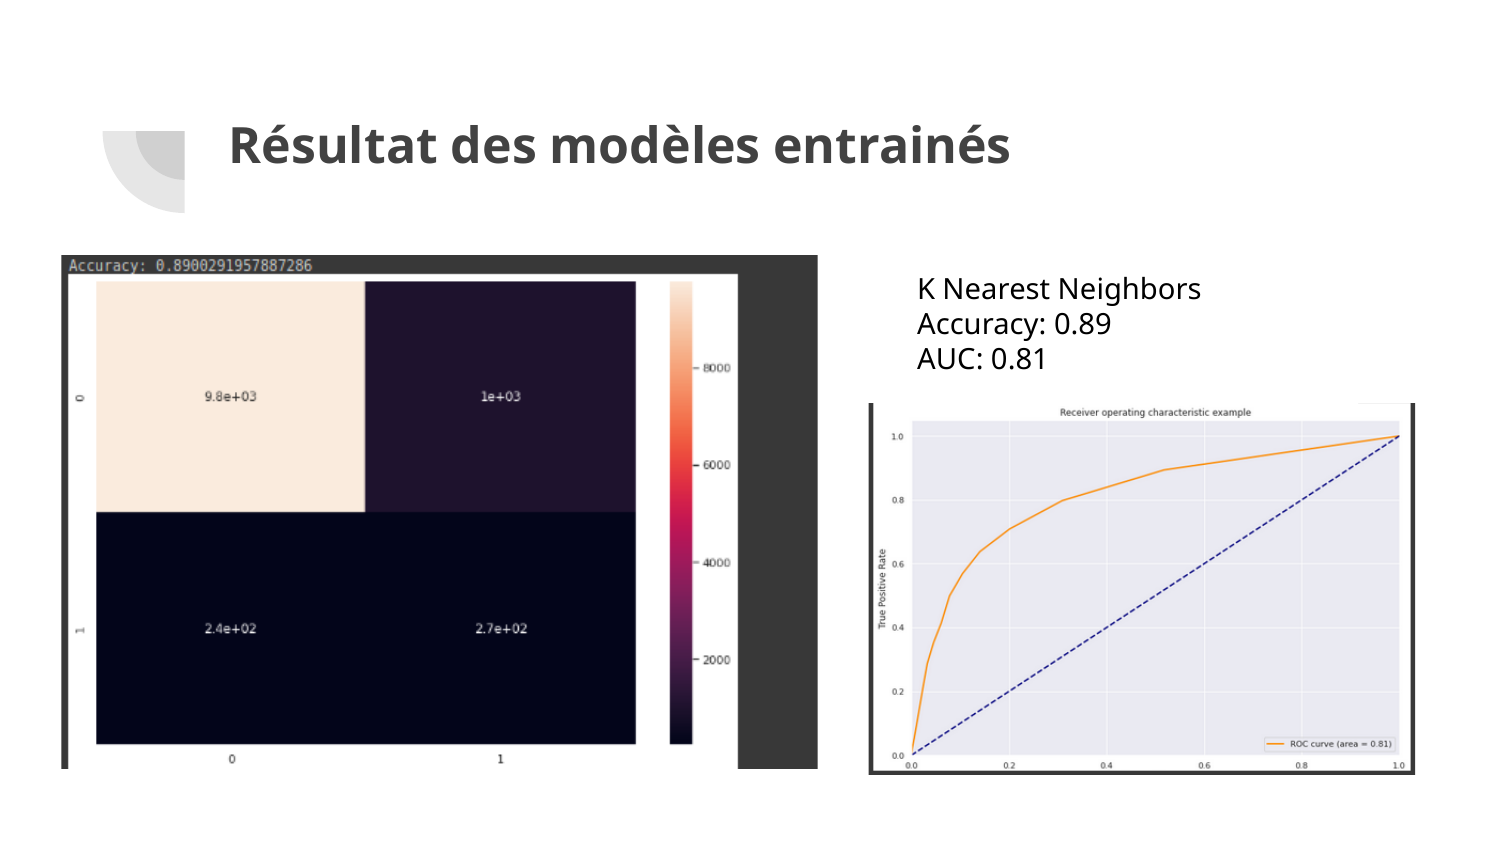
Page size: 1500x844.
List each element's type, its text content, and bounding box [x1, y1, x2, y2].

title Résultat des modèles entrainés [213, 98, 1368, 263]
text_box K Nearest Neighbors Accuracy: 0.89 AUC: 0.81 [902, 255, 1357, 380]
picture [61, 255, 818, 769]
picture [868, 403, 1416, 775]
